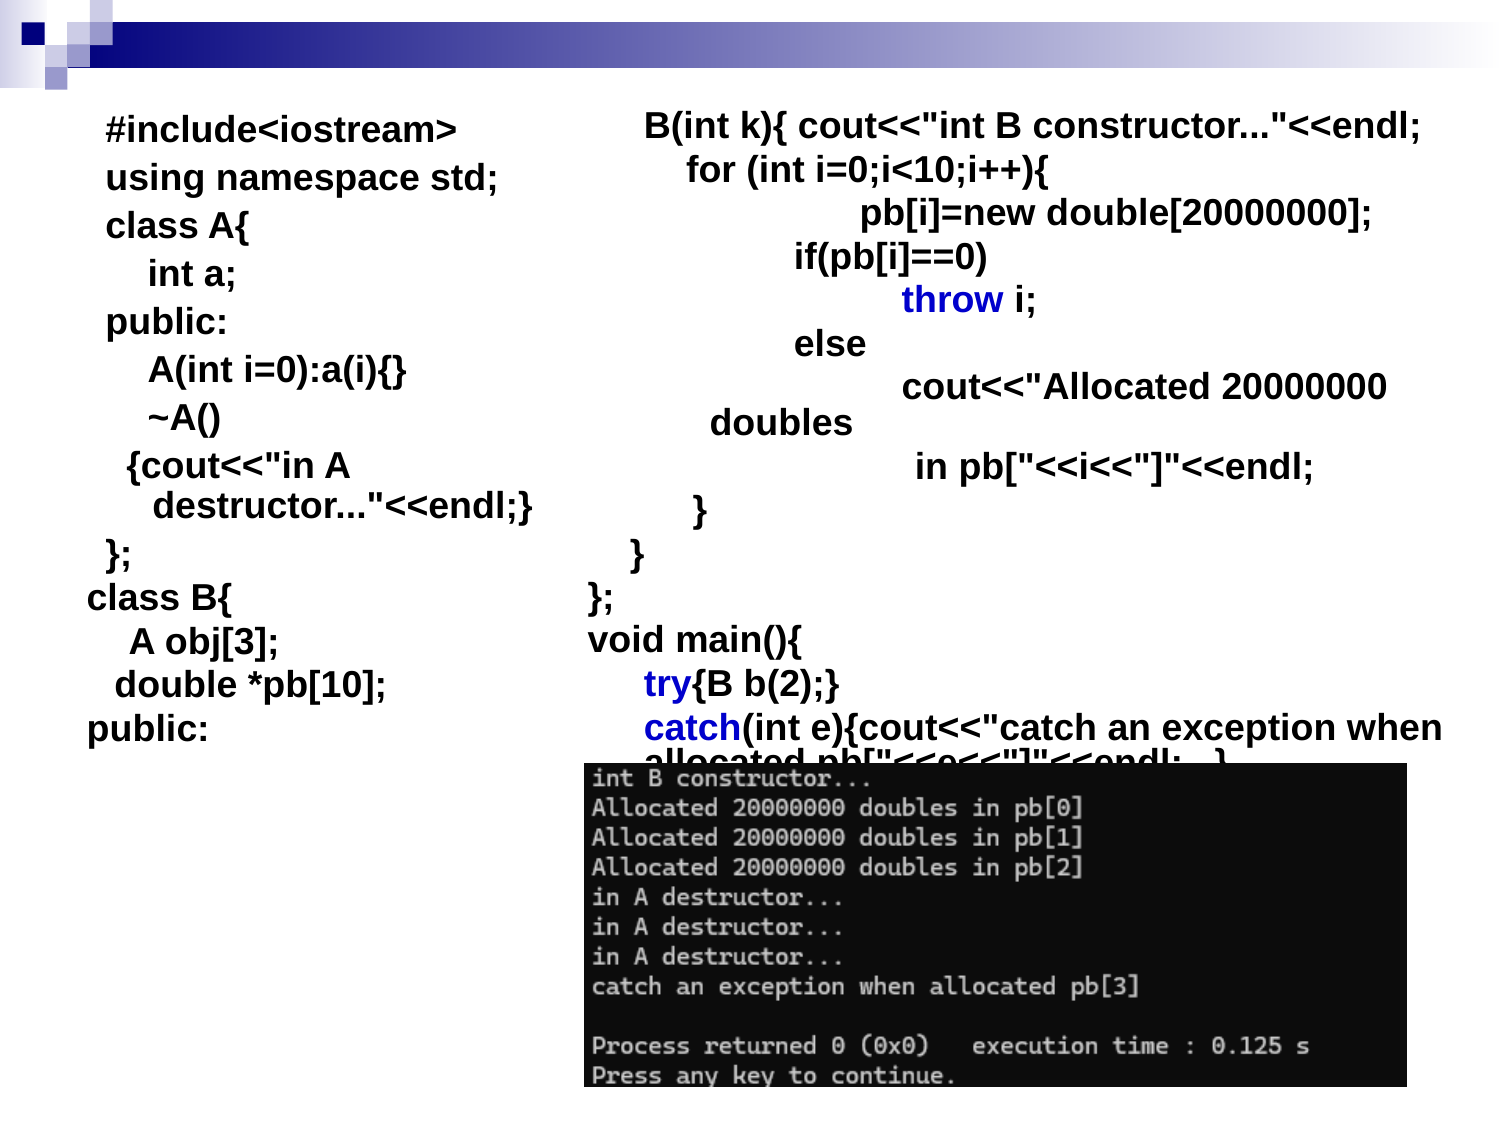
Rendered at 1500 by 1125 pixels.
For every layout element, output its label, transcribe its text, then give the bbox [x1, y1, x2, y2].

text_box #include<iostream> using namespace std; class A{ int a; public: A(int i=0):a(i){} ~A() {cout<<"in A destructor..."<<endl;} }; class B{ A obj[3]; double *pb[10]; public: [15, 102, 572, 776]
picture [584, 762, 1407, 1087]
text_box B(int k){ cout<<"int B constructor..."<<endl; for (int i=0;i<10;i++){ pb[i]=new double[20000000]; if(pb[i]==0) throw i; else cout<<"Allocated 20000000 doubles in pb["<<i<<"]"<<endl; } } }; void main(){ try{B b(2);} catch(int e){cout<<"catch an exception when allocated pb["<<e<<"]"<<endl; } } [572, 102, 1459, 838]
